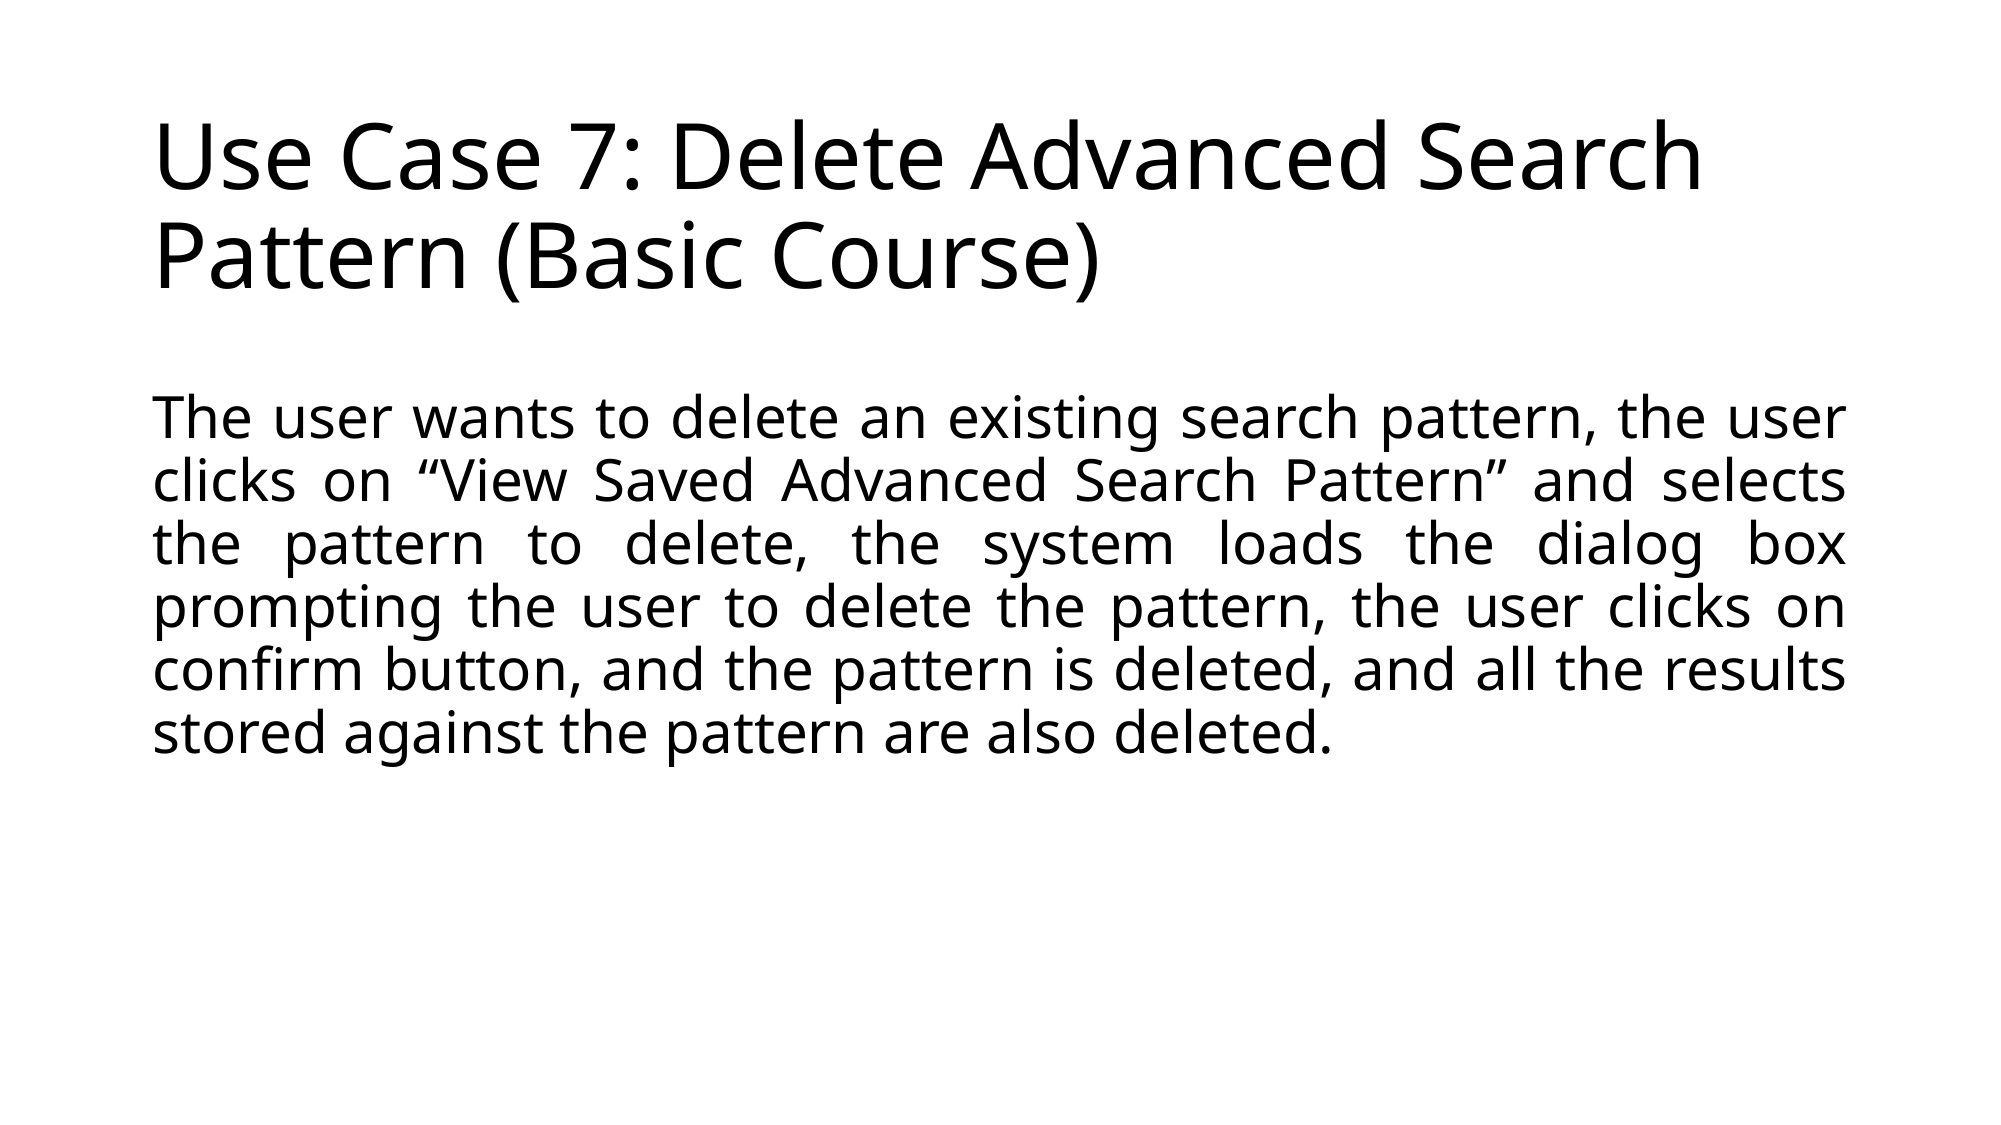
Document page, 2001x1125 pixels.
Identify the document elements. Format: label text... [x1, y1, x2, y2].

list The user wants to delete an existing search pattern, the user clicks on “View Saved Advanced Search Pattern” and selects the pattern to delete, the system loads the dialog box prompting the user to delete the pattern, the user clicks on confirm button, and the pattern is deleted, and all the results stored against the pattern are also deleted. [137, 380, 1863, 1095]
title Use Case 7: Delete Advanced Search Pattern (Basic Course) [137, 59, 1863, 359]
